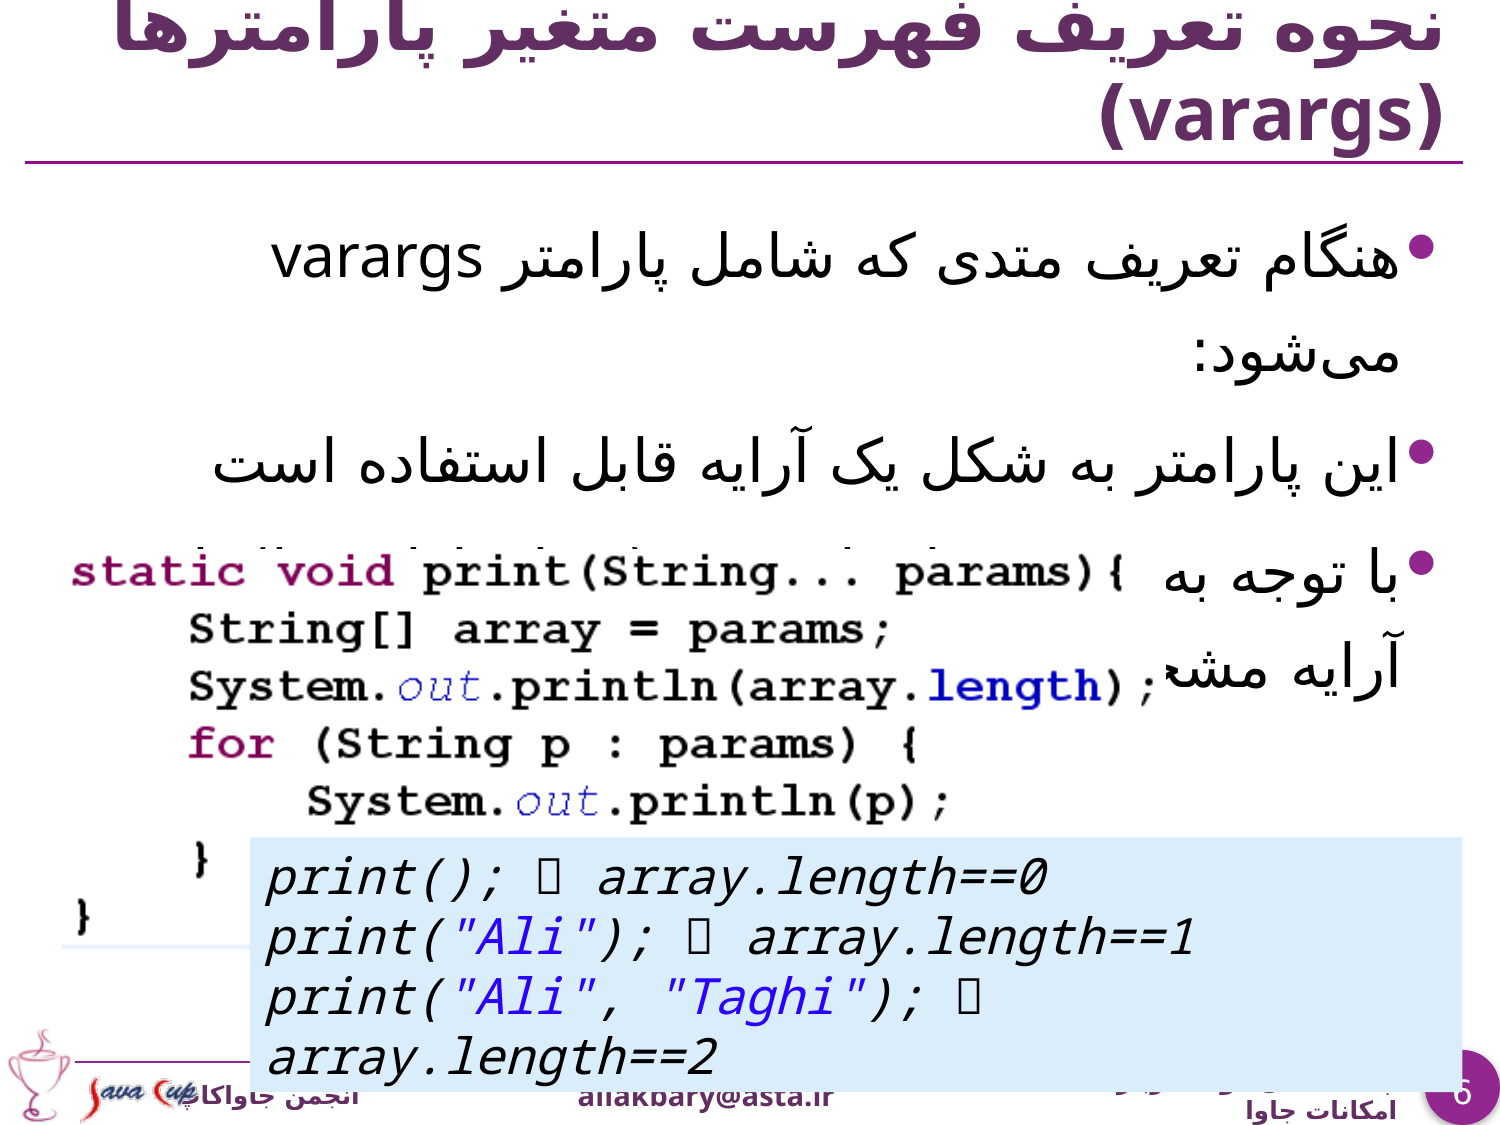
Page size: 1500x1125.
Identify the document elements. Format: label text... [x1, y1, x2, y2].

text_box print();  array.length==0 print("Ali");  array.length==1 print("Ali", "Taghi");  array.length==2 [249, 837, 1463, 1093]
list هنگام تعريف متدی که شامل پارامتر varargs می‌شود: این پارامتر به شکل یک آرایه قابل استفاده است با توجه به نحوه فراخوانی متد (تعداد پارامترها)، این آرایه مشخص می‌شود [24, 187, 1463, 1063]
title نحوه تعریف فهرست متغیر پارامترها (varargs) [24, 37, 1463, 163]
picture [79, 1076, 200, 1125]
picture [61, 549, 1167, 949]
picture [6, 1028, 75, 1125]
